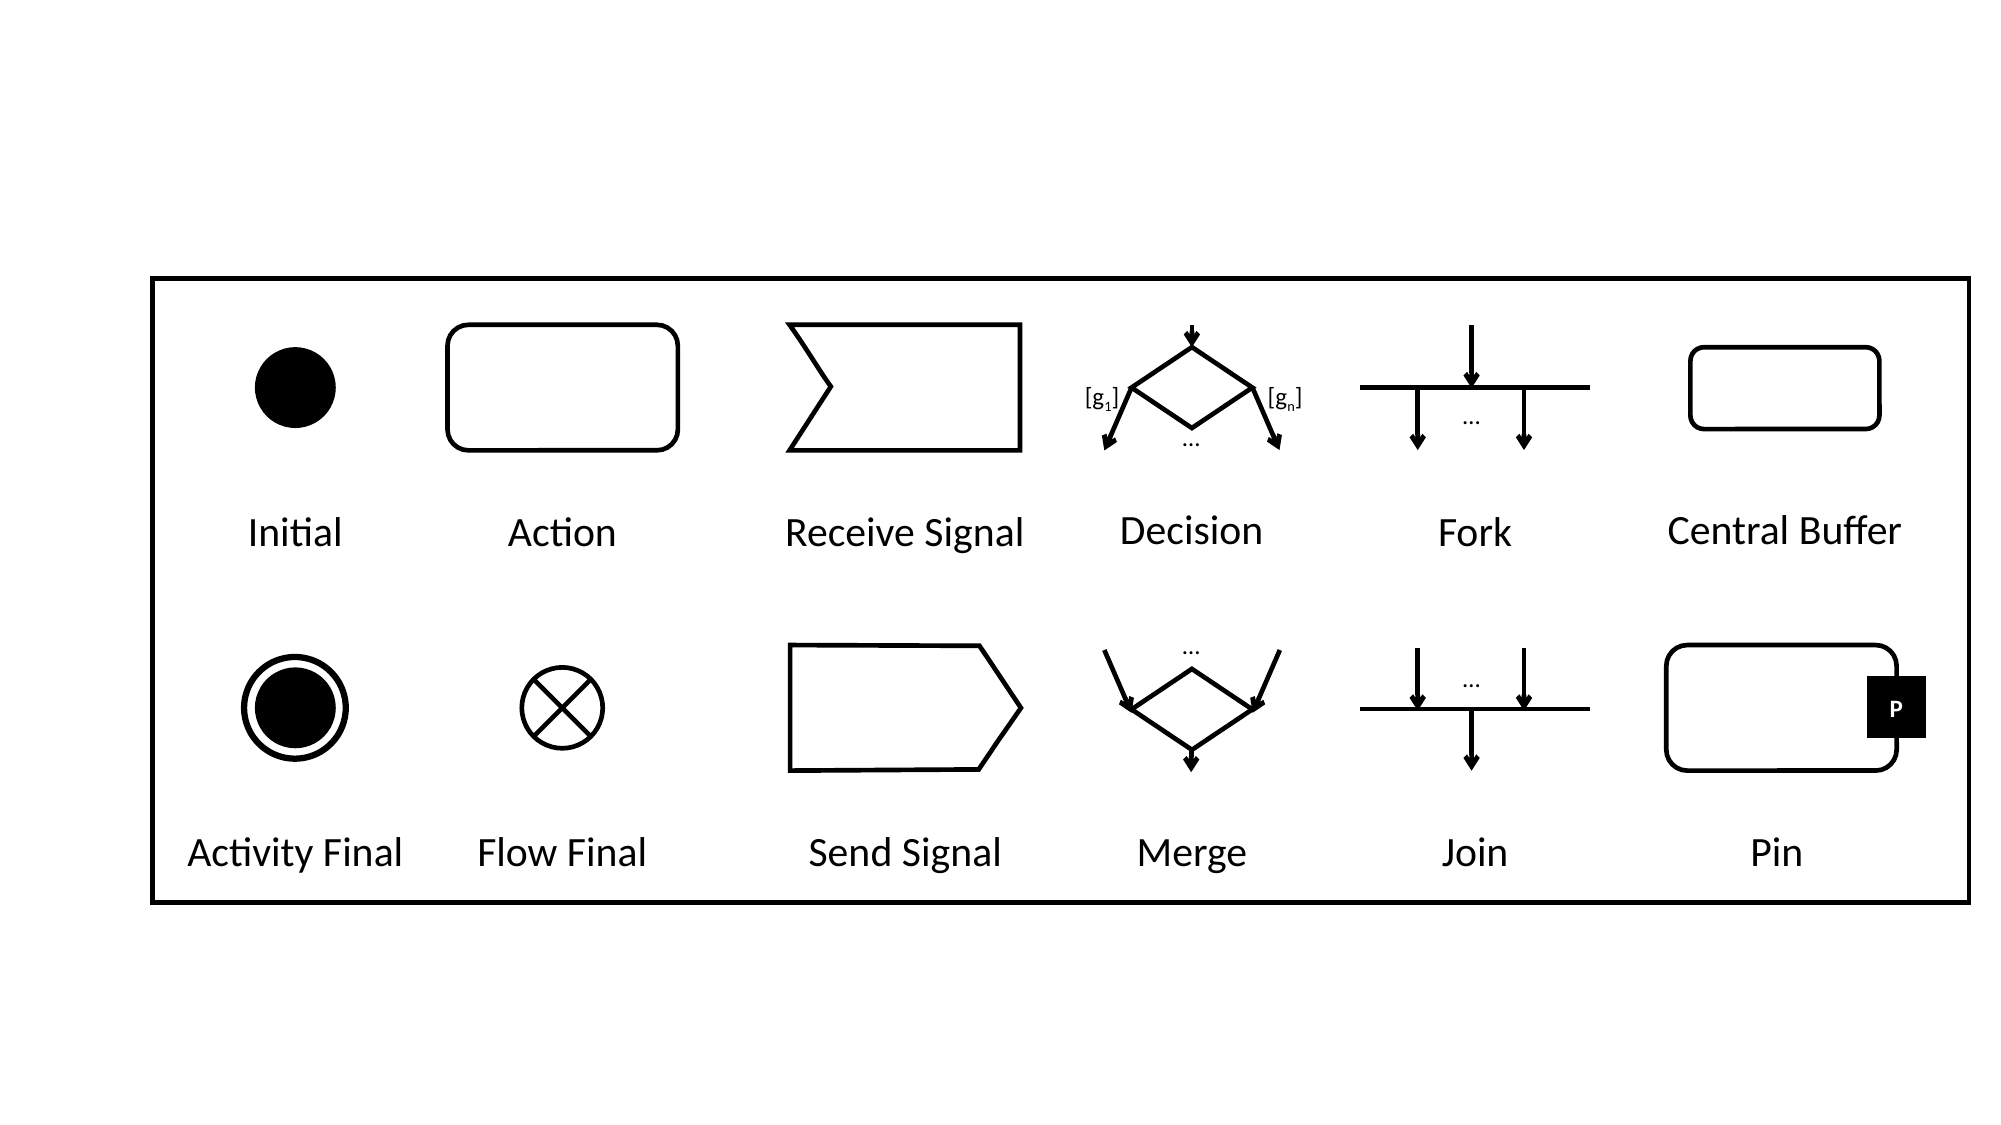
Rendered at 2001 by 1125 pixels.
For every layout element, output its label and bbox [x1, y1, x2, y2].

text_box [1252, 649, 1280, 713]
text_box [1104, 649, 1132, 713]
text_box [1252, 387, 1280, 451]
text_box [533, 679, 591, 737]
text_box [1104, 387, 1132, 451]
text_box [151, 278, 1970, 903]
